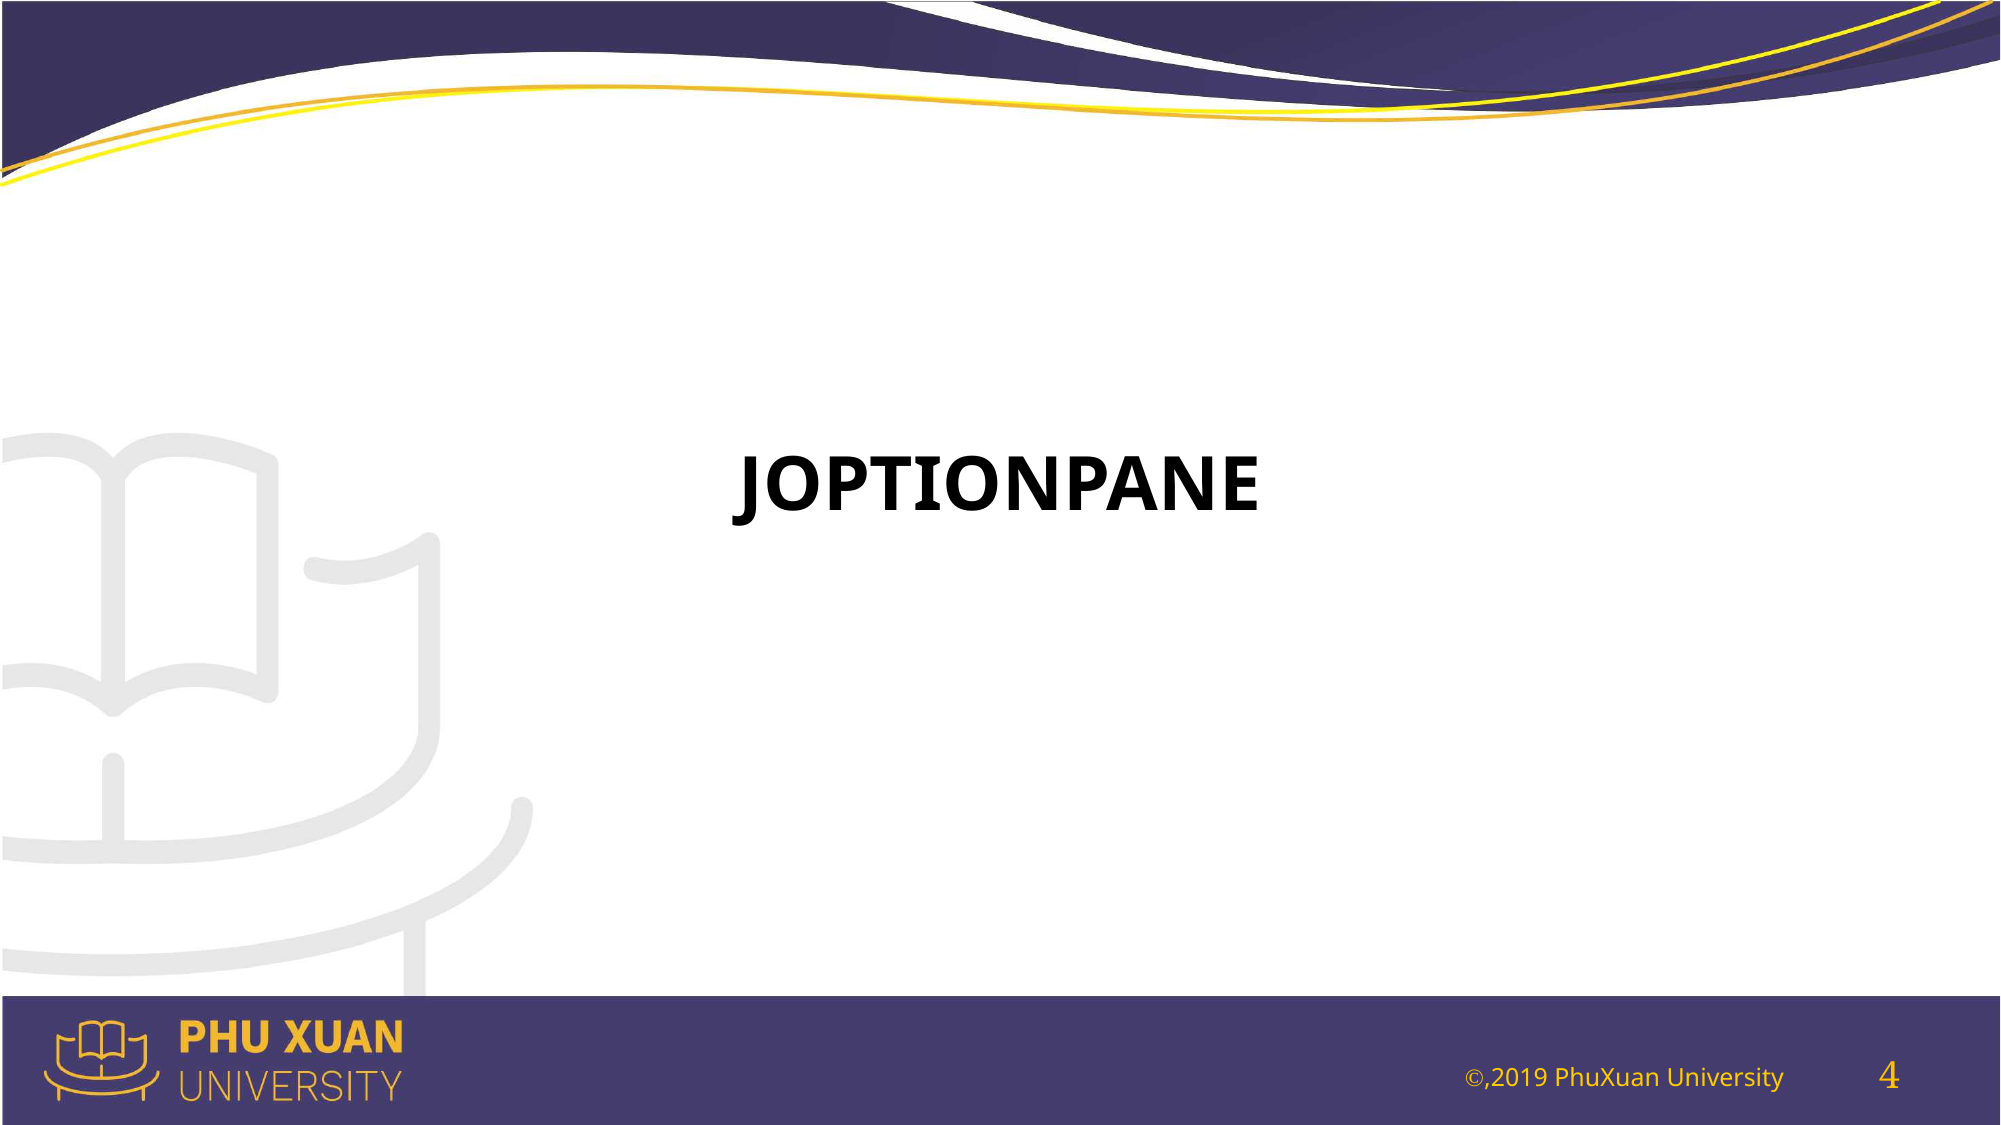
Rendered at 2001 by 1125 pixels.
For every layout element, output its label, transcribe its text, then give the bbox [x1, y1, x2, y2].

picture [0, 0, 2001, 1125]
slide_number 4 [1733, 1042, 1900, 1103]
list JOPTIONPANE [99, 322, 1900, 669]
